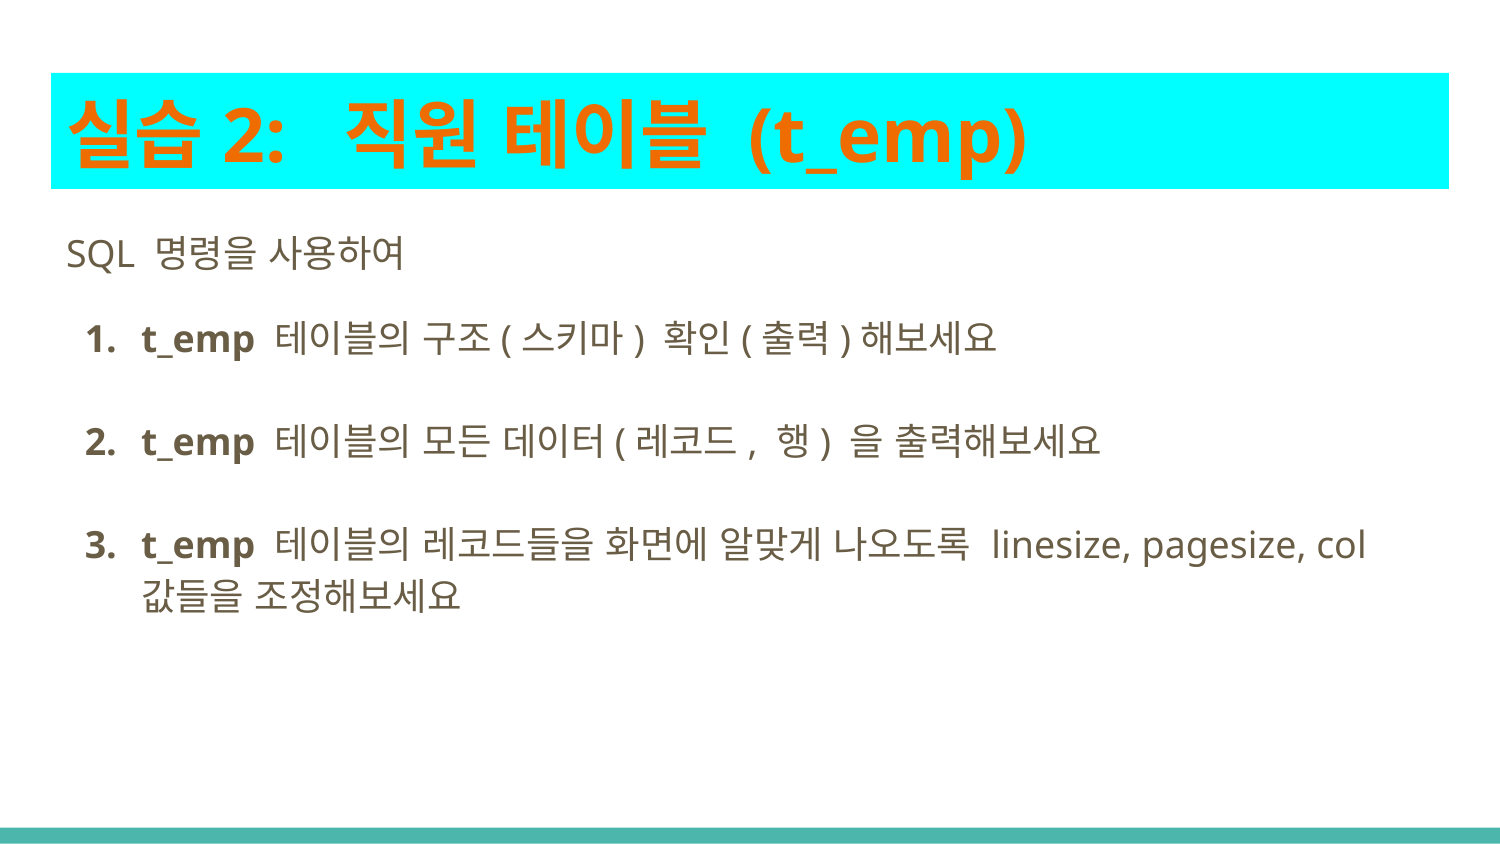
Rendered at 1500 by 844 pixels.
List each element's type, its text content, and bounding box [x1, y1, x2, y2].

list SQL 명령을 사용하여 t_emp 테이블의 구조(스키마) 확인(출력)해보세요 t_emp 테이블의 모든 데이터(레코드, 행) 을 출력해보세요 t_emp 테이블의 레코드들을 화면에 알맞게 나오도록 linesize, pagesize, col 값들을 조정해보세요 [51, 207, 1449, 750]
title 실습2: 직원 테이블 (t_emp) [51, 72, 1449, 189]
